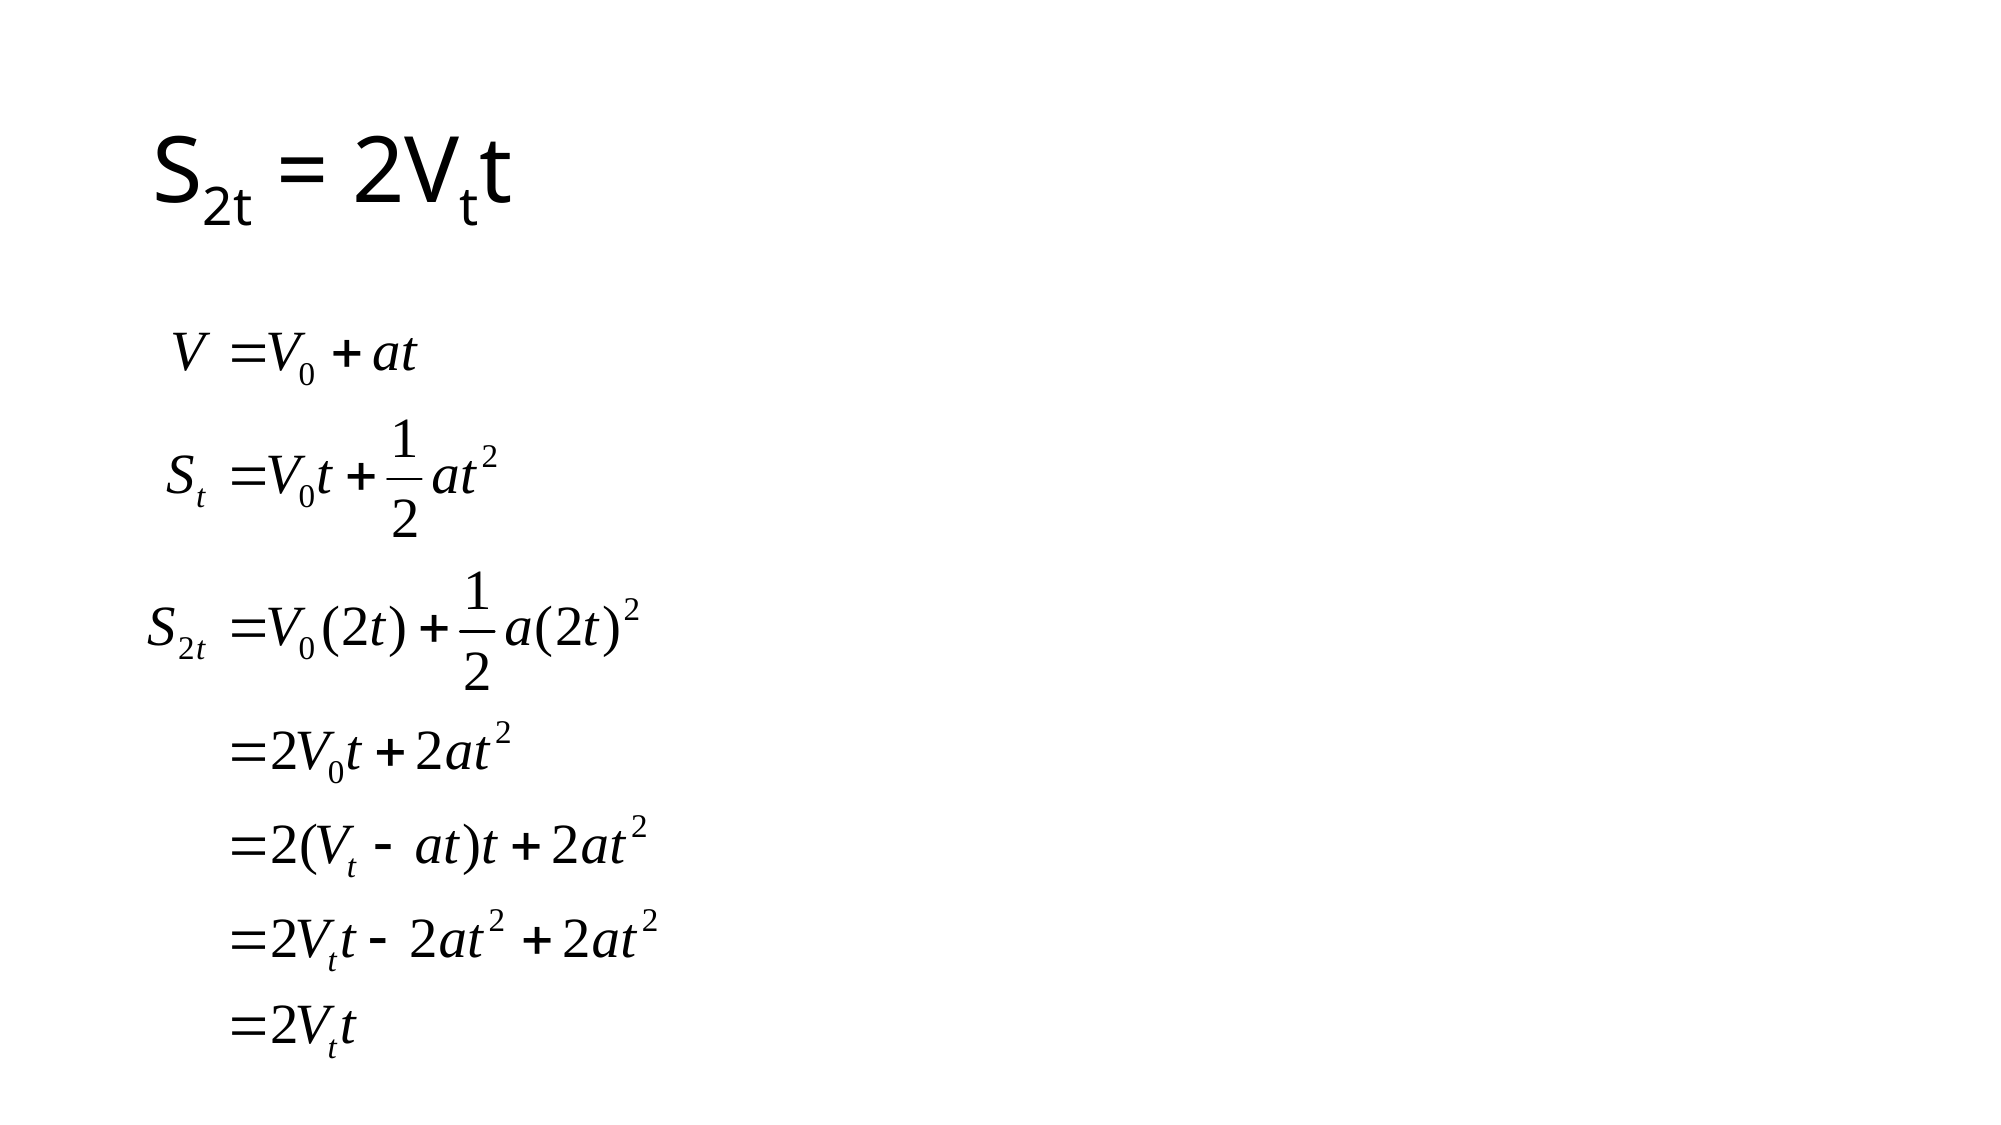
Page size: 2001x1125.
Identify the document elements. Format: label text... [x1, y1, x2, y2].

title S2t = 2Vtt [137, 59, 1863, 278]
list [137, 314, 674, 1068]
